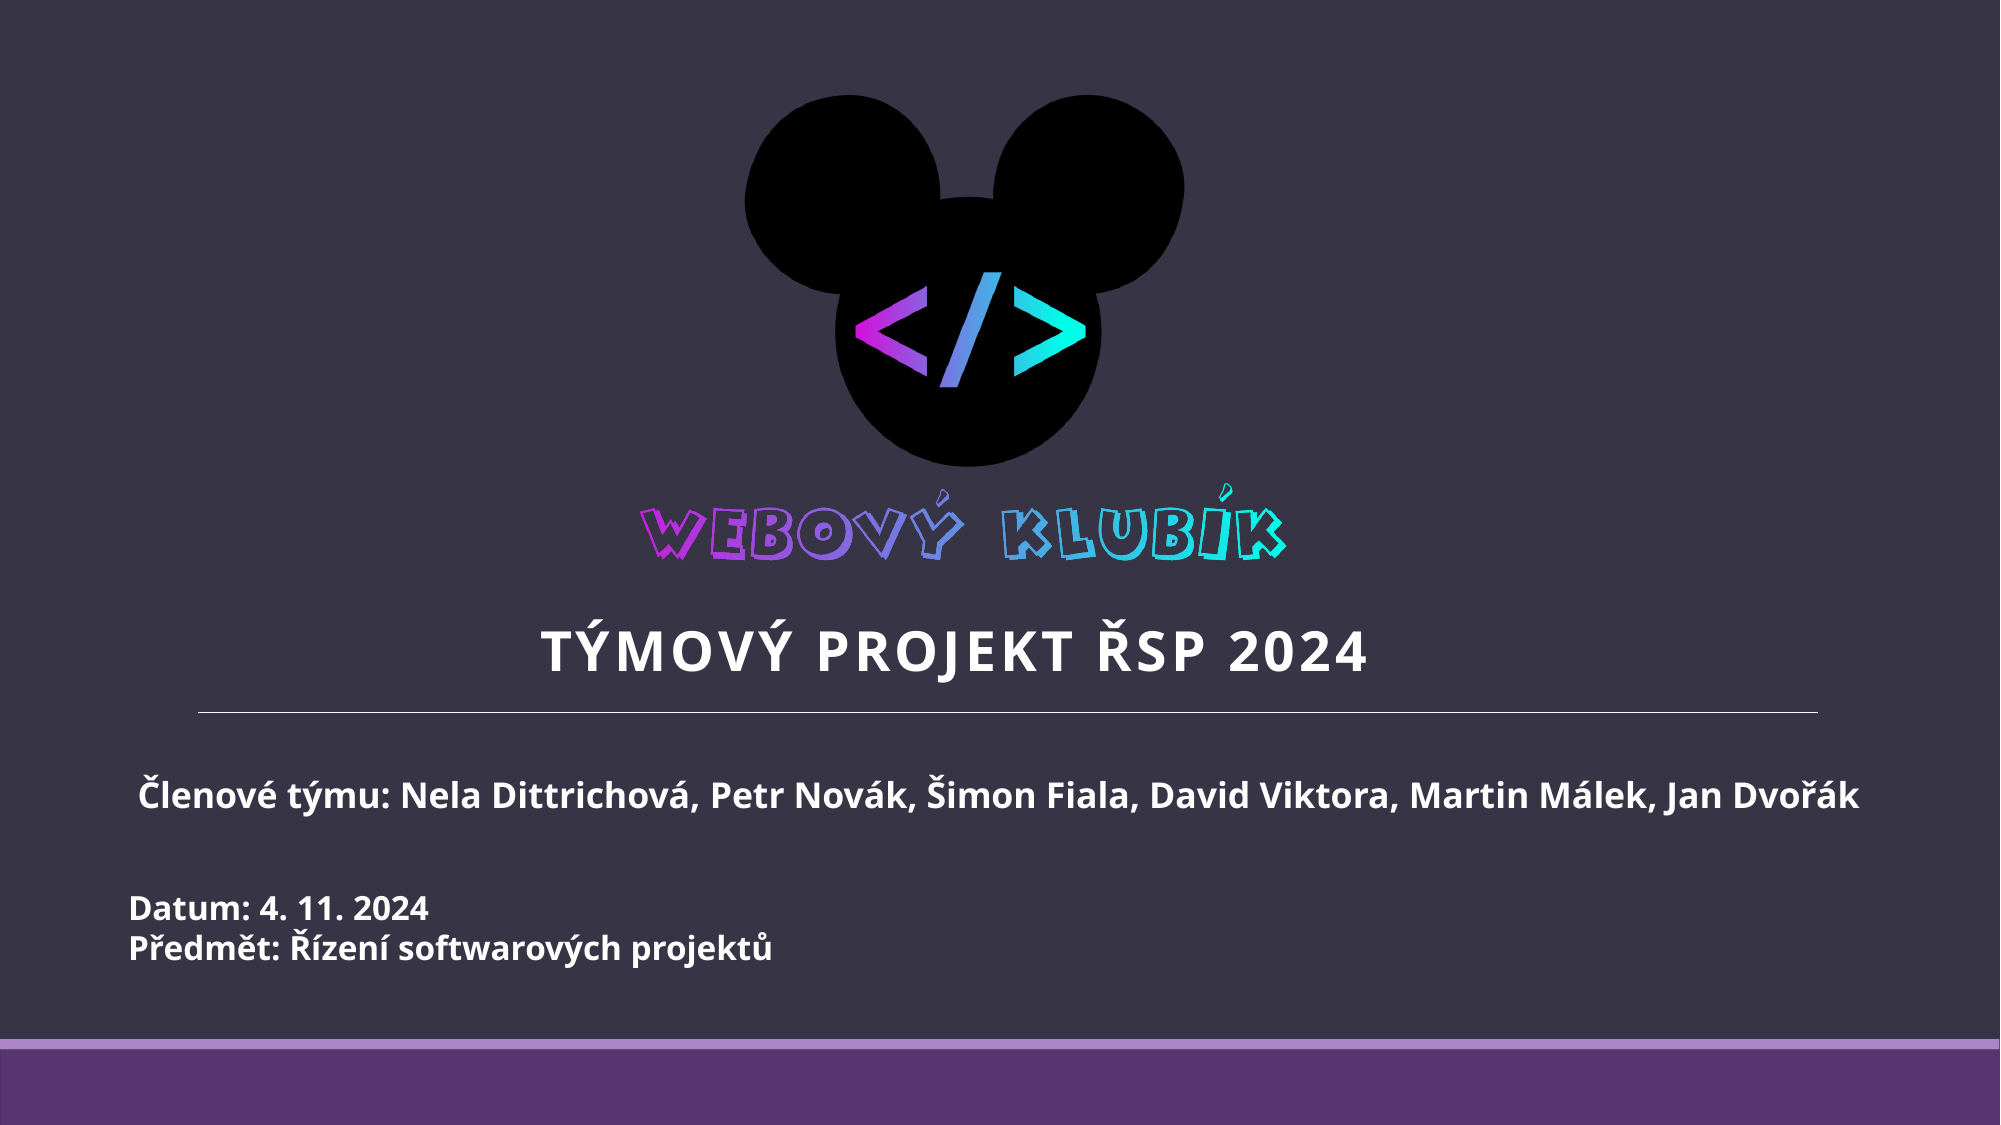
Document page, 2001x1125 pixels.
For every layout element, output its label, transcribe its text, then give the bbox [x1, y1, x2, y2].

subtitle Týmový projekt ŘSP 2024 Členové týmu: Nela Dittrichová, Petr Novák, Šimon Fiala, David Viktora, Martin Málek, Jan Dvořák [14, 615, 1913, 855]
text_box Datum: 4. 11. 2024 Předmět: Řízení softwarových projektů [113, 880, 1913, 975]
picture [571, 49, 1355, 599]
